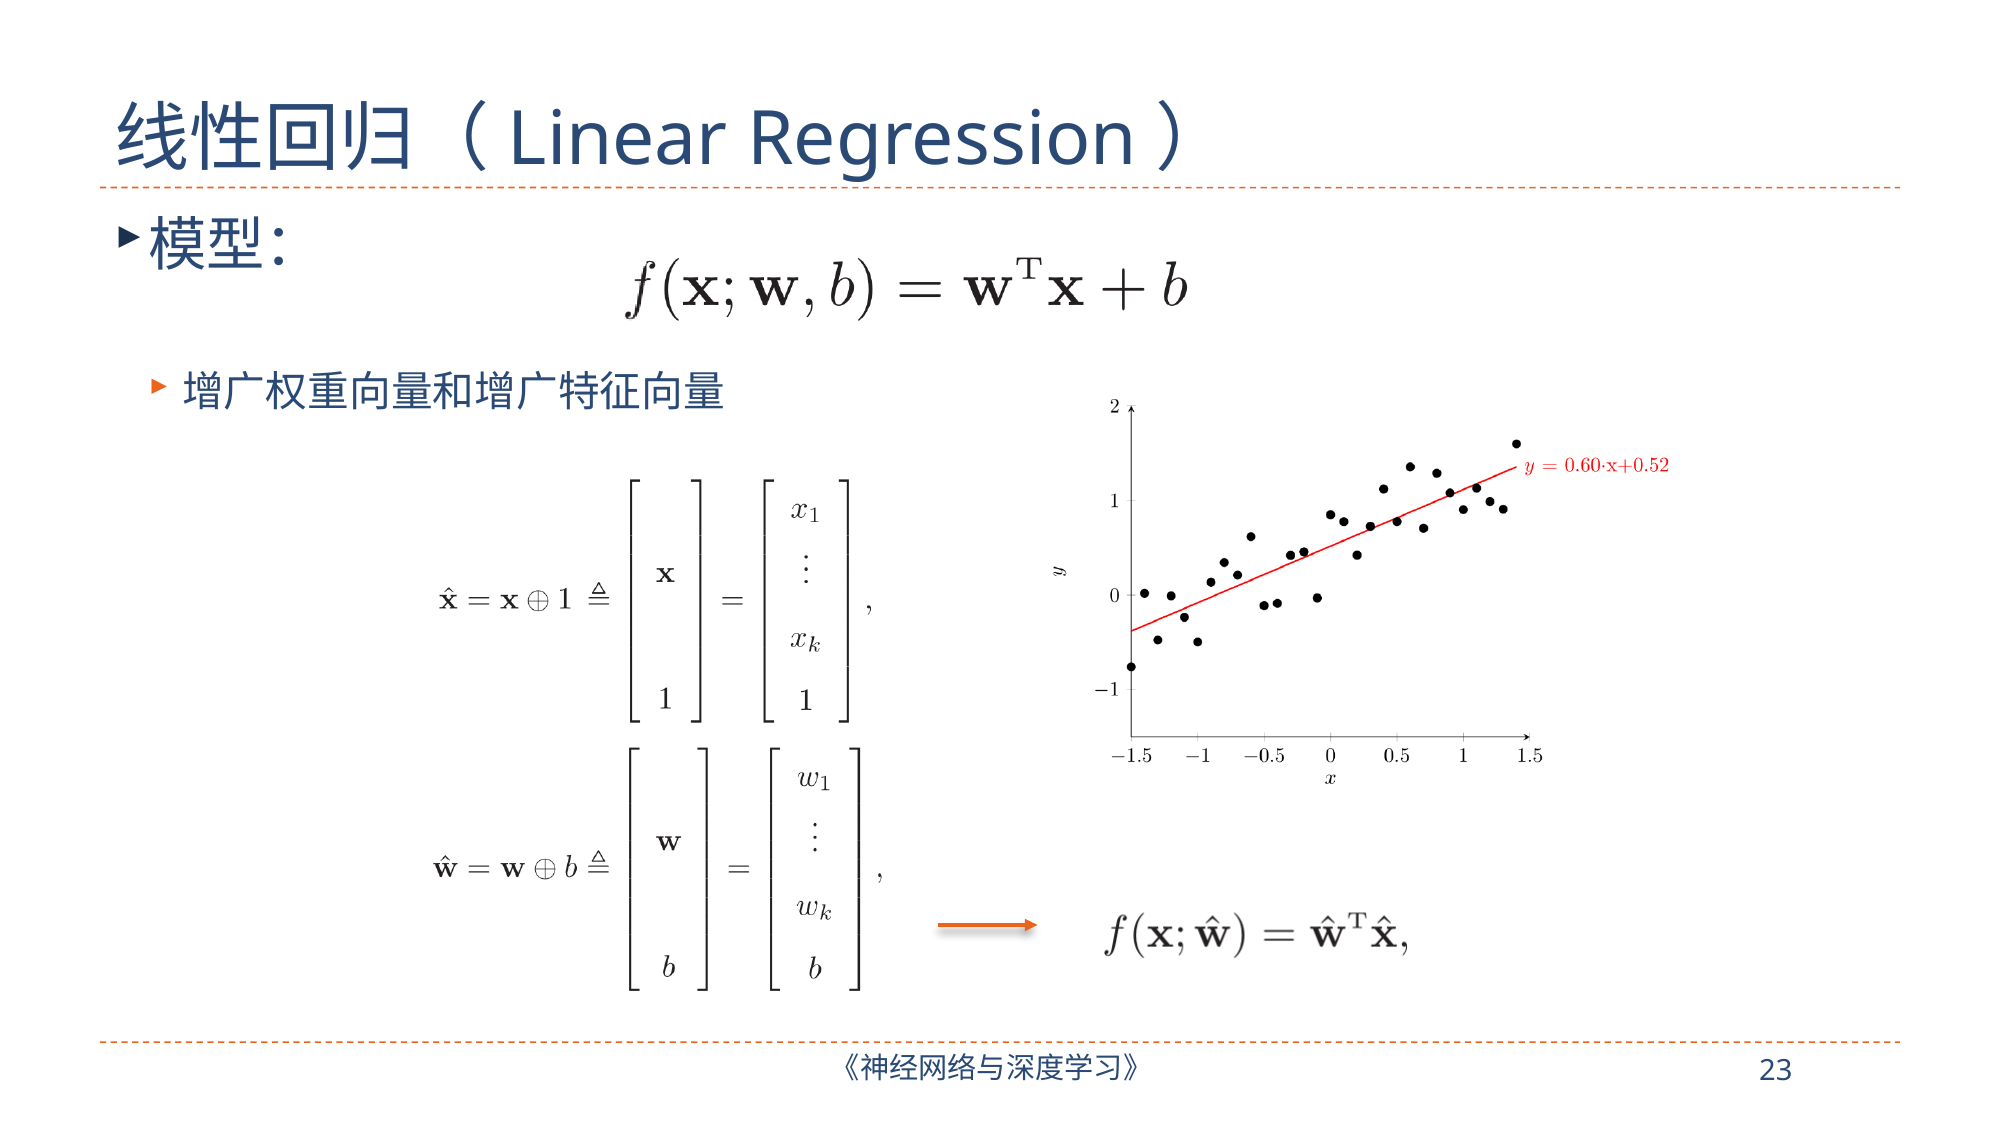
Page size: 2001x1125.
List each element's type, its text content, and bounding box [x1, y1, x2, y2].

picture [417, 432, 906, 1011]
list 模型： 增广权重向量和增广特征向量 [99, 200, 1900, 1010]
picture [1089, 856, 1423, 994]
picture [1024, 383, 1704, 791]
picture [612, 224, 1192, 342]
title 线性回归（Linear Regression） [99, 24, 1900, 188]
